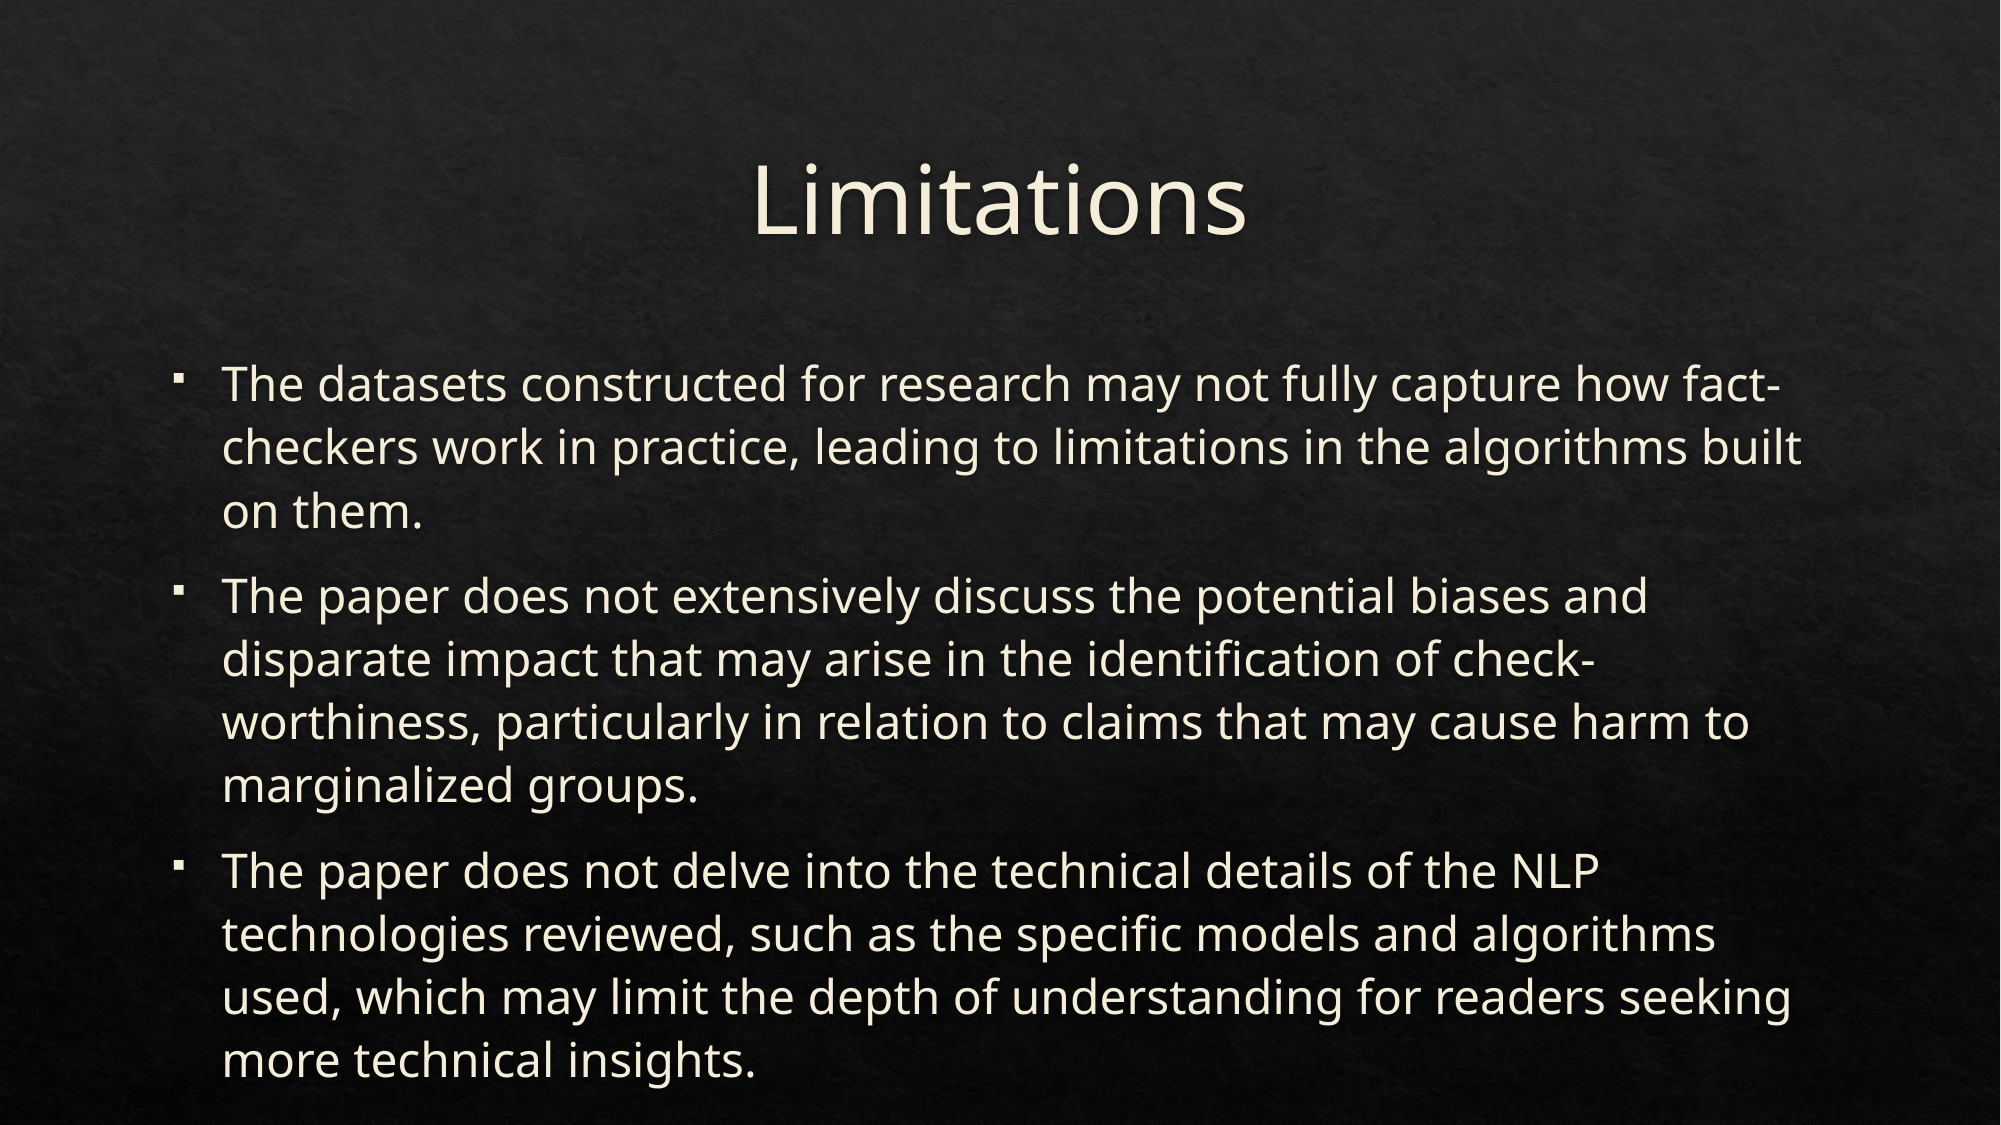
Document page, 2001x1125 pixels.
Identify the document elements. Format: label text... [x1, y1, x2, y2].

list The datasets constructed for research may not fully capture how fact-checkers work in practice, leading to limitations in the algorithms built on them. The paper does not extensively discuss the potential biases and disparate impact that may arise in the identification of check-worthiness, particularly in relation to claims that may cause harm to marginalized groups. The paper does not delve into the technical details of the NLP technologies reviewed, such as the specific models and algorithms used, which may limit the depth of understanding for readers seeking more technical insights. [149, 340, 1849, 950]
title Limitations [149, 99, 1849, 307]
